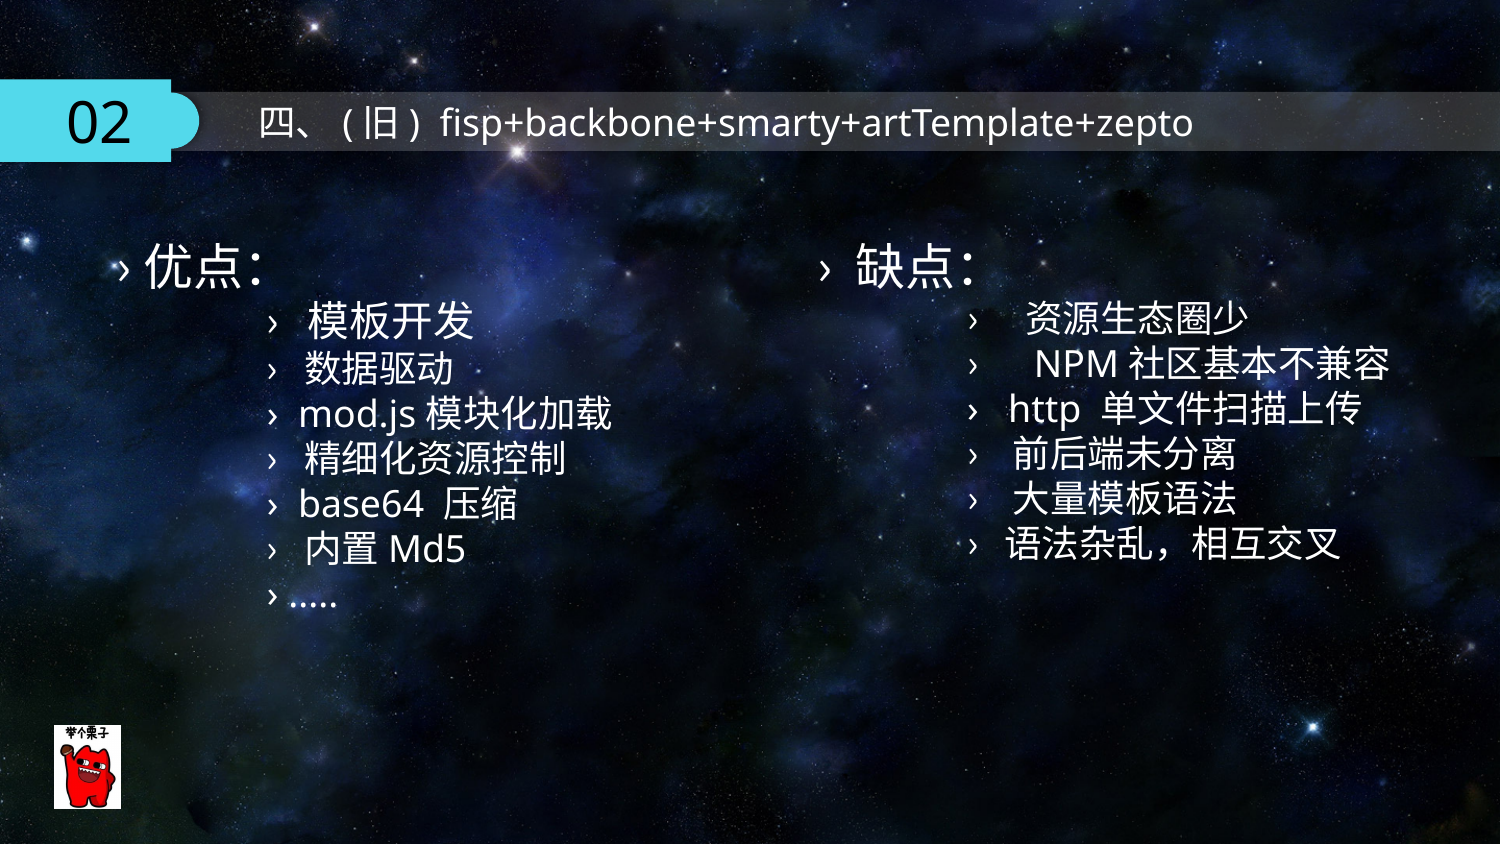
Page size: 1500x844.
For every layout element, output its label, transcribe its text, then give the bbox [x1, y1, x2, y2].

picture [0, 151, 1500, 844]
text_box › 缺点： › 资源生态圈少 › NPM社区基本不兼容 › http 单文件扫描上传 › 前后端未分离 › 大量模板语法 › 语法杂乱，相互交叉 [802, 227, 1433, 618]
text_box ›优点： › 模板开发 › 数据驱动 › mod.js模块化加载 › 精细化资源控制 › base64 压缩 › 内置Md5 › ..... [102, 227, 744, 713]
text_box 随着基础设置的不断完善以及代码封装层级的不断提高，使得前端一个人能够完成的事越来越多，这是技术积累的必然结果。可以说08是前端的革命年，整个社会随之也越来越多的开始前后分离的开发模式，也由此，正式产生了前端开发工程师 对需求。 [188, 91, 1500, 151]
picture [0, 0, 1500, 91]
